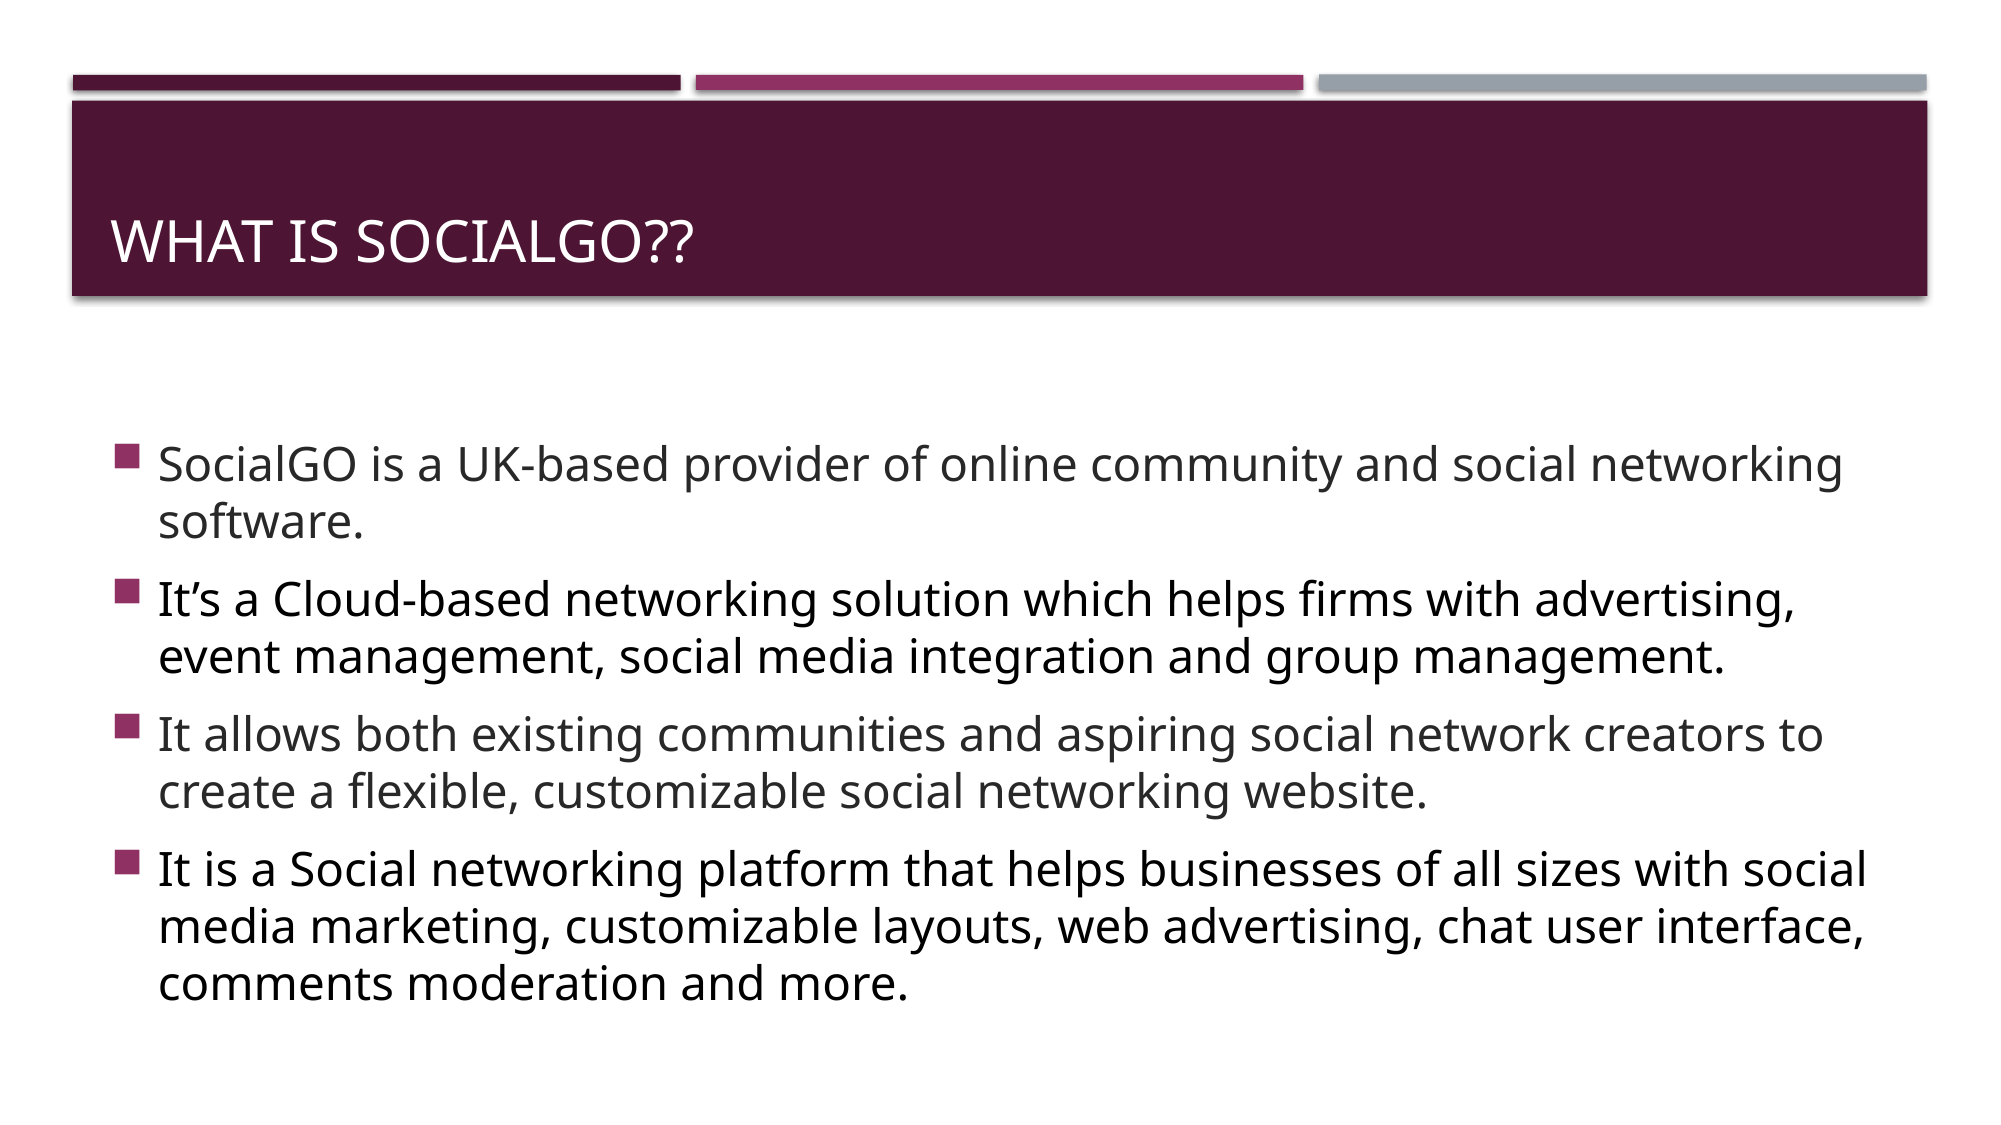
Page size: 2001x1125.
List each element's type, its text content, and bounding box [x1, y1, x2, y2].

title What is socialgo?? [95, 115, 1905, 282]
list SocialGO is a UK-based provider of online community and social networking software. It’s a Cloud-based networking solution which helps firms with advertising, event management, social media integration and group management. It allows both existing communities and aspiring social network creators to create a flexible, customizable social networking website. It is a Social networking platform that helps businesses of all sizes with social media marketing, customizable layouts, web advertising, chat user interface, comments moderation and more. [95, 426, 1905, 1030]
